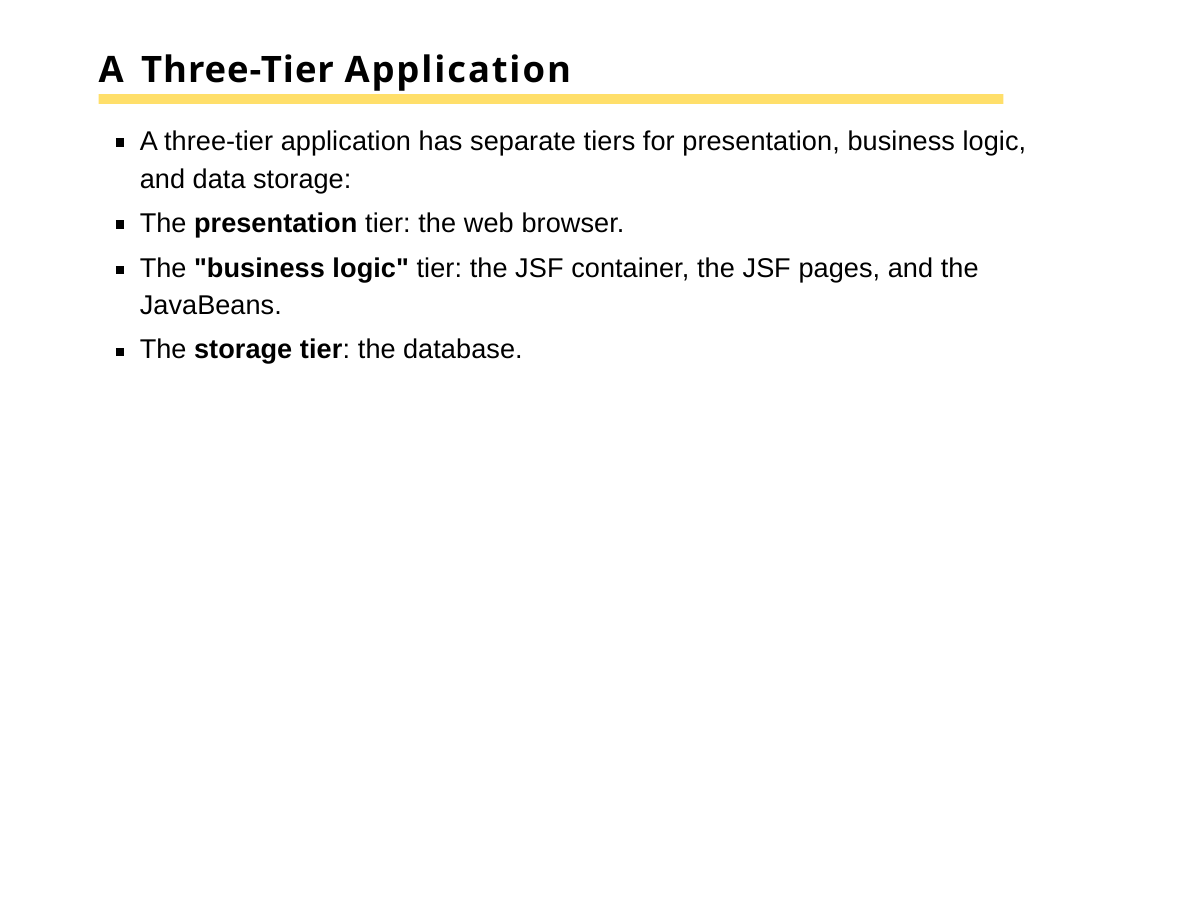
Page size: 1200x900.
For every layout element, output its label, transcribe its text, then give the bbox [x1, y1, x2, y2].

text_box A three-tier application has separate tiers for presentation, business logic, and data storage: The presentation tier: the web browser. The "business logic" tier: the JSF container, the JSF pages, and the JavaBeans. The storage tier: the database. [137, 118, 1036, 365]
title A Three-Tier Application [96, 45, 1104, 197]
